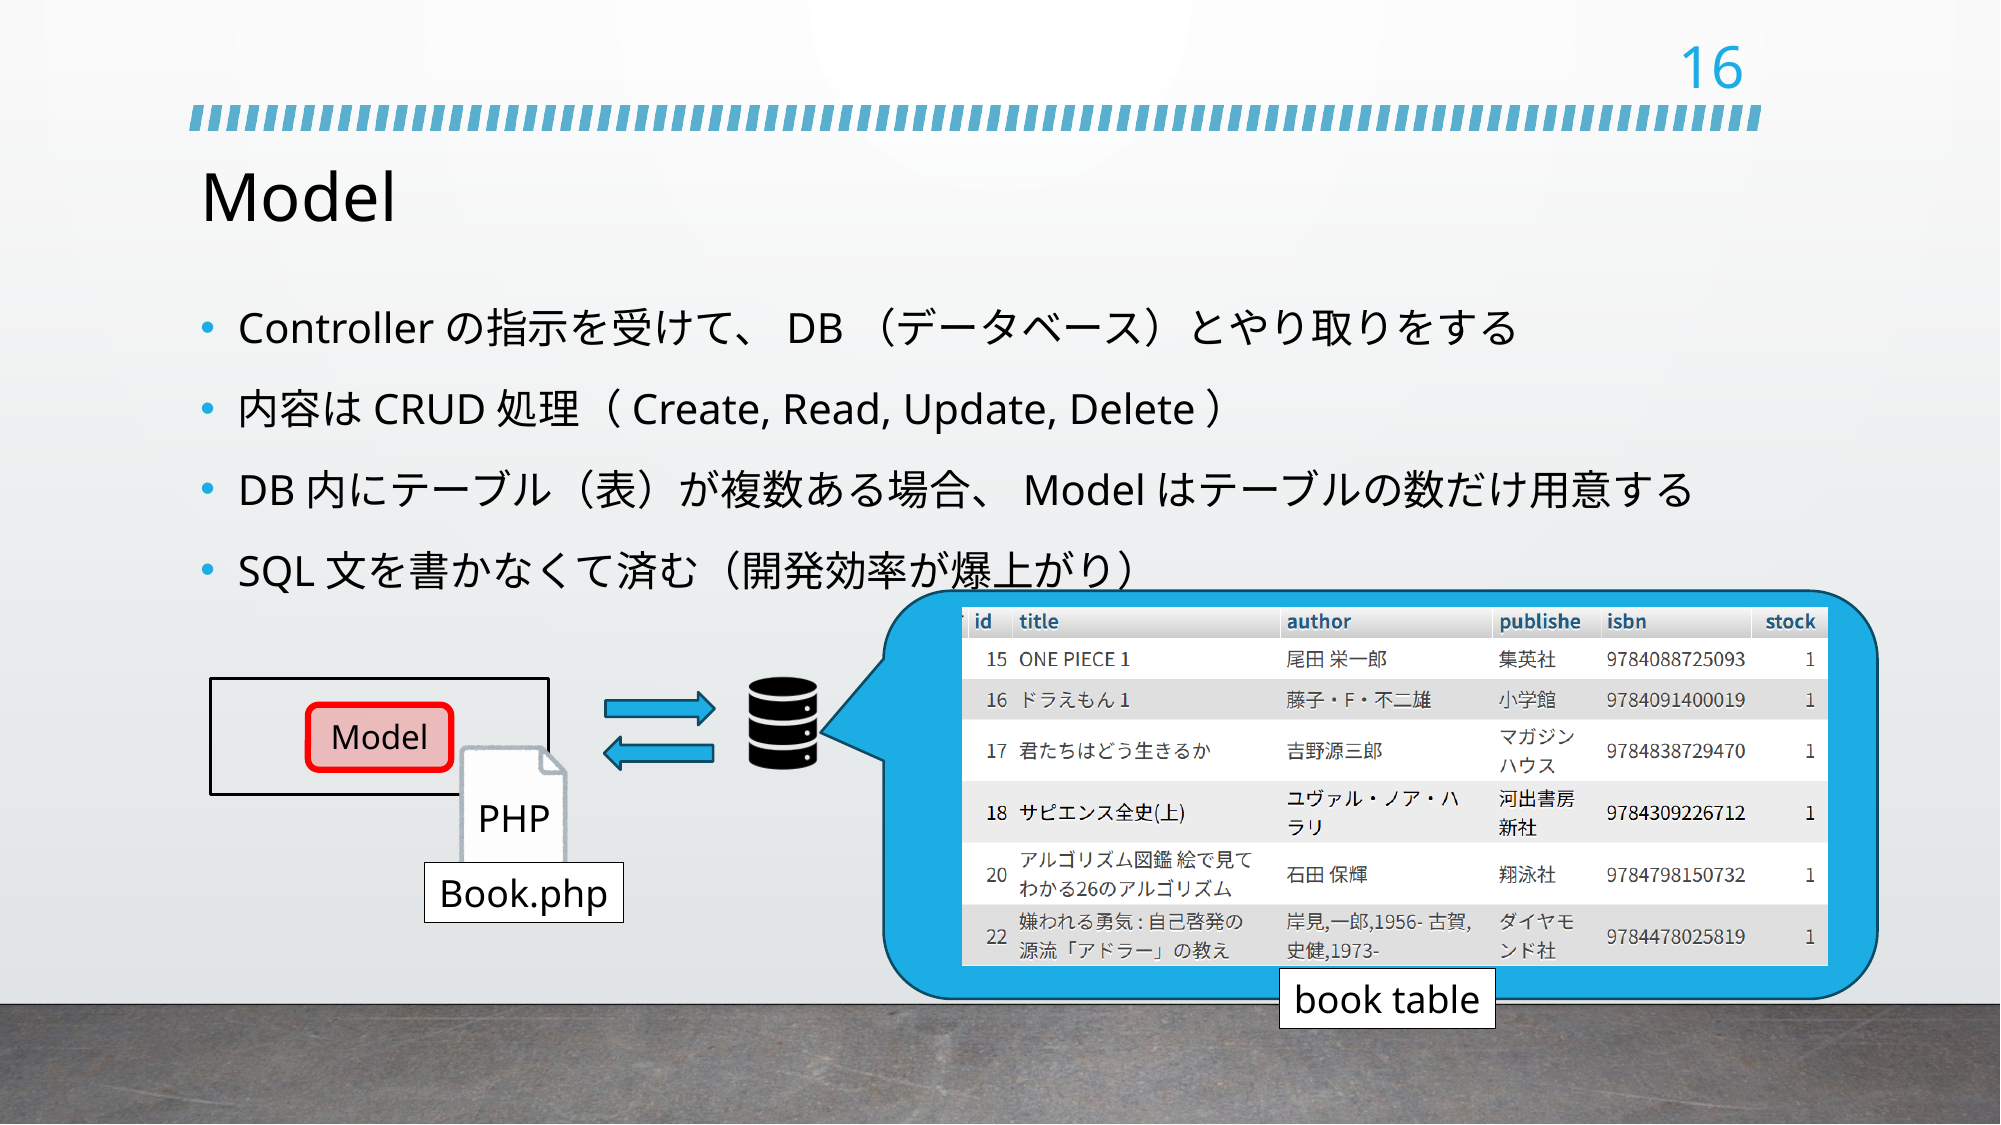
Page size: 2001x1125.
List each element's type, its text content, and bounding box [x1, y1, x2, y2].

picture [744, 666, 830, 770]
text_box book table [1279, 968, 1496, 1029]
text_box [604, 690, 716, 727]
text_box Model [209, 677, 550, 796]
slide_number 16 [1626, 22, 1760, 106]
text_box [603, 735, 715, 771]
picture [0, 1004, 2000, 1124]
picture [962, 607, 1829, 966]
title Model [185, 156, 1761, 260]
text_box Book.php [424, 862, 624, 923]
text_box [448, 741, 578, 892]
text_box [882, 589, 1879, 1001]
list Controllerの指示を受けて、DB（データベース）とやり取りをする 内容はCRUD処理（Create, Read, Update, Delete） DB内にテーブル（表）が複数ある場合、Modelはテーブルの数だけ用意する SQL文を書かなくて済む（開発効率が爆上がり） [185, 284, 1761, 897]
